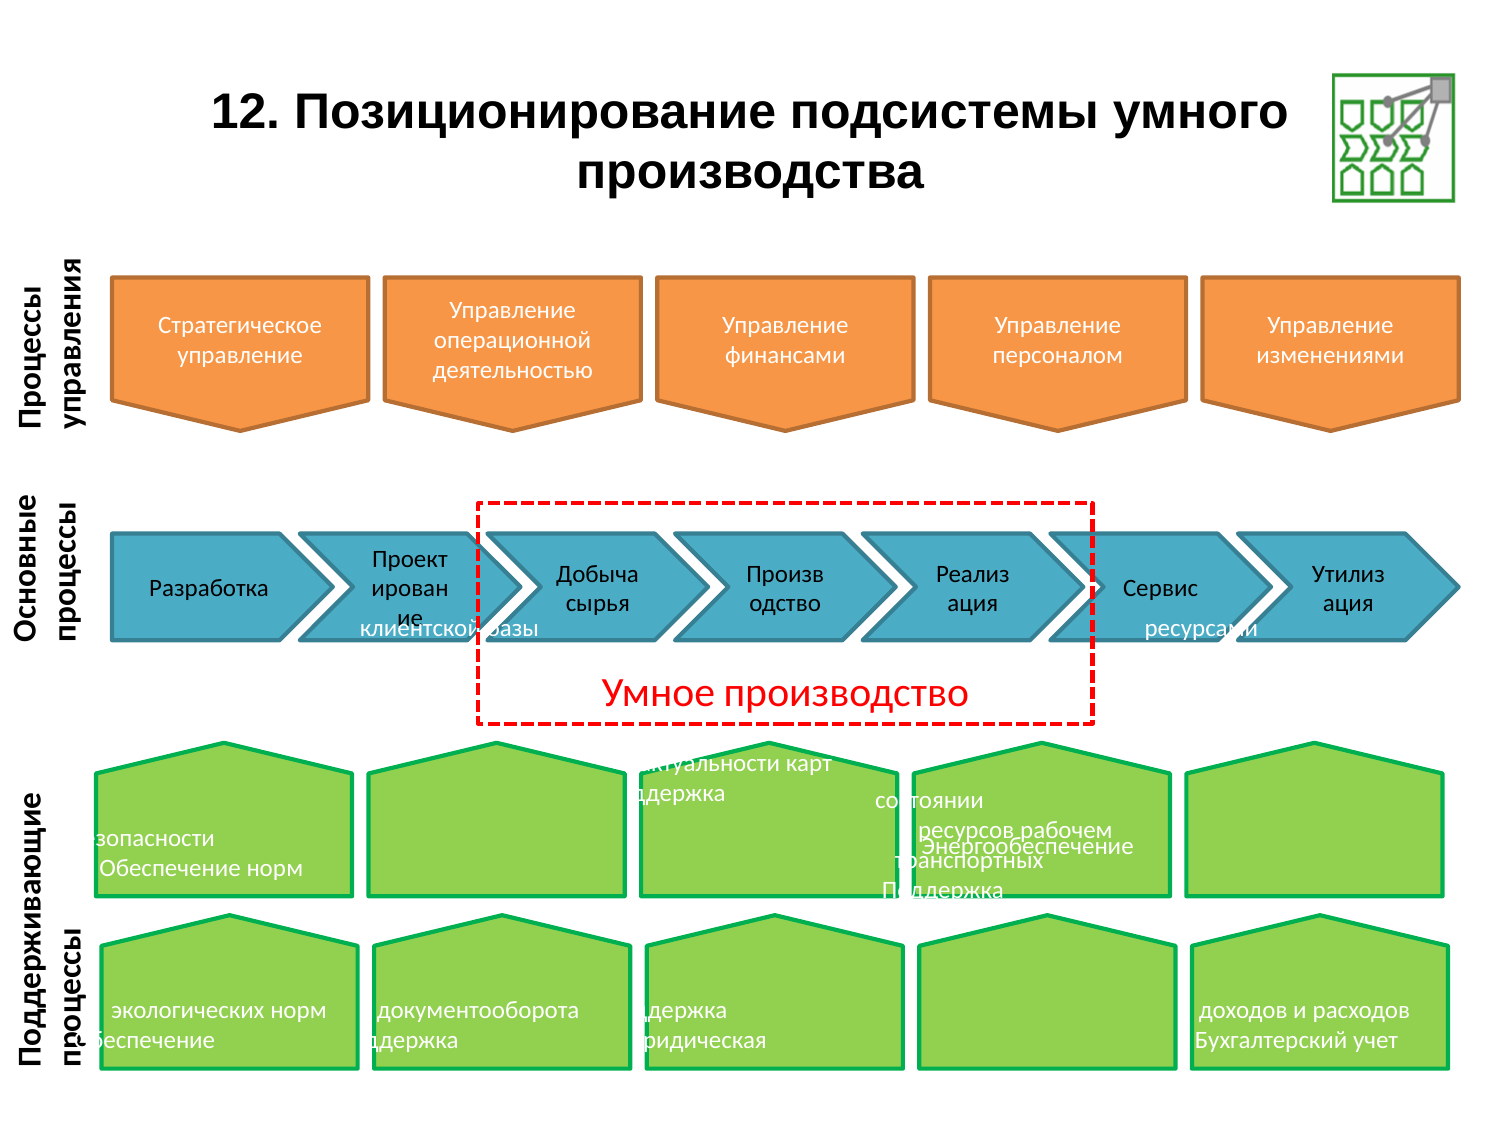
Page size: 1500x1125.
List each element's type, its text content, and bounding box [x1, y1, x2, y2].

text_box Умное производство [487, 656, 1084, 722]
text_box [476, 649, 1095, 726]
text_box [111, 533, 1459, 641]
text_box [111, 277, 1459, 432]
title 12. Позиционирование подсистемы умного производства [75, 45, 1425, 233]
text_box Процессы управления [0, 184, 95, 445]
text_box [101, 914, 1449, 1069]
text_box [476, 501, 1095, 531]
text_box Основные процессы [0, 456, 90, 657]
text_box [95, 742, 1443, 897]
text_box Поддерживающие процессы [0, 742, 95, 1083]
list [1332, 71, 1459, 207]
